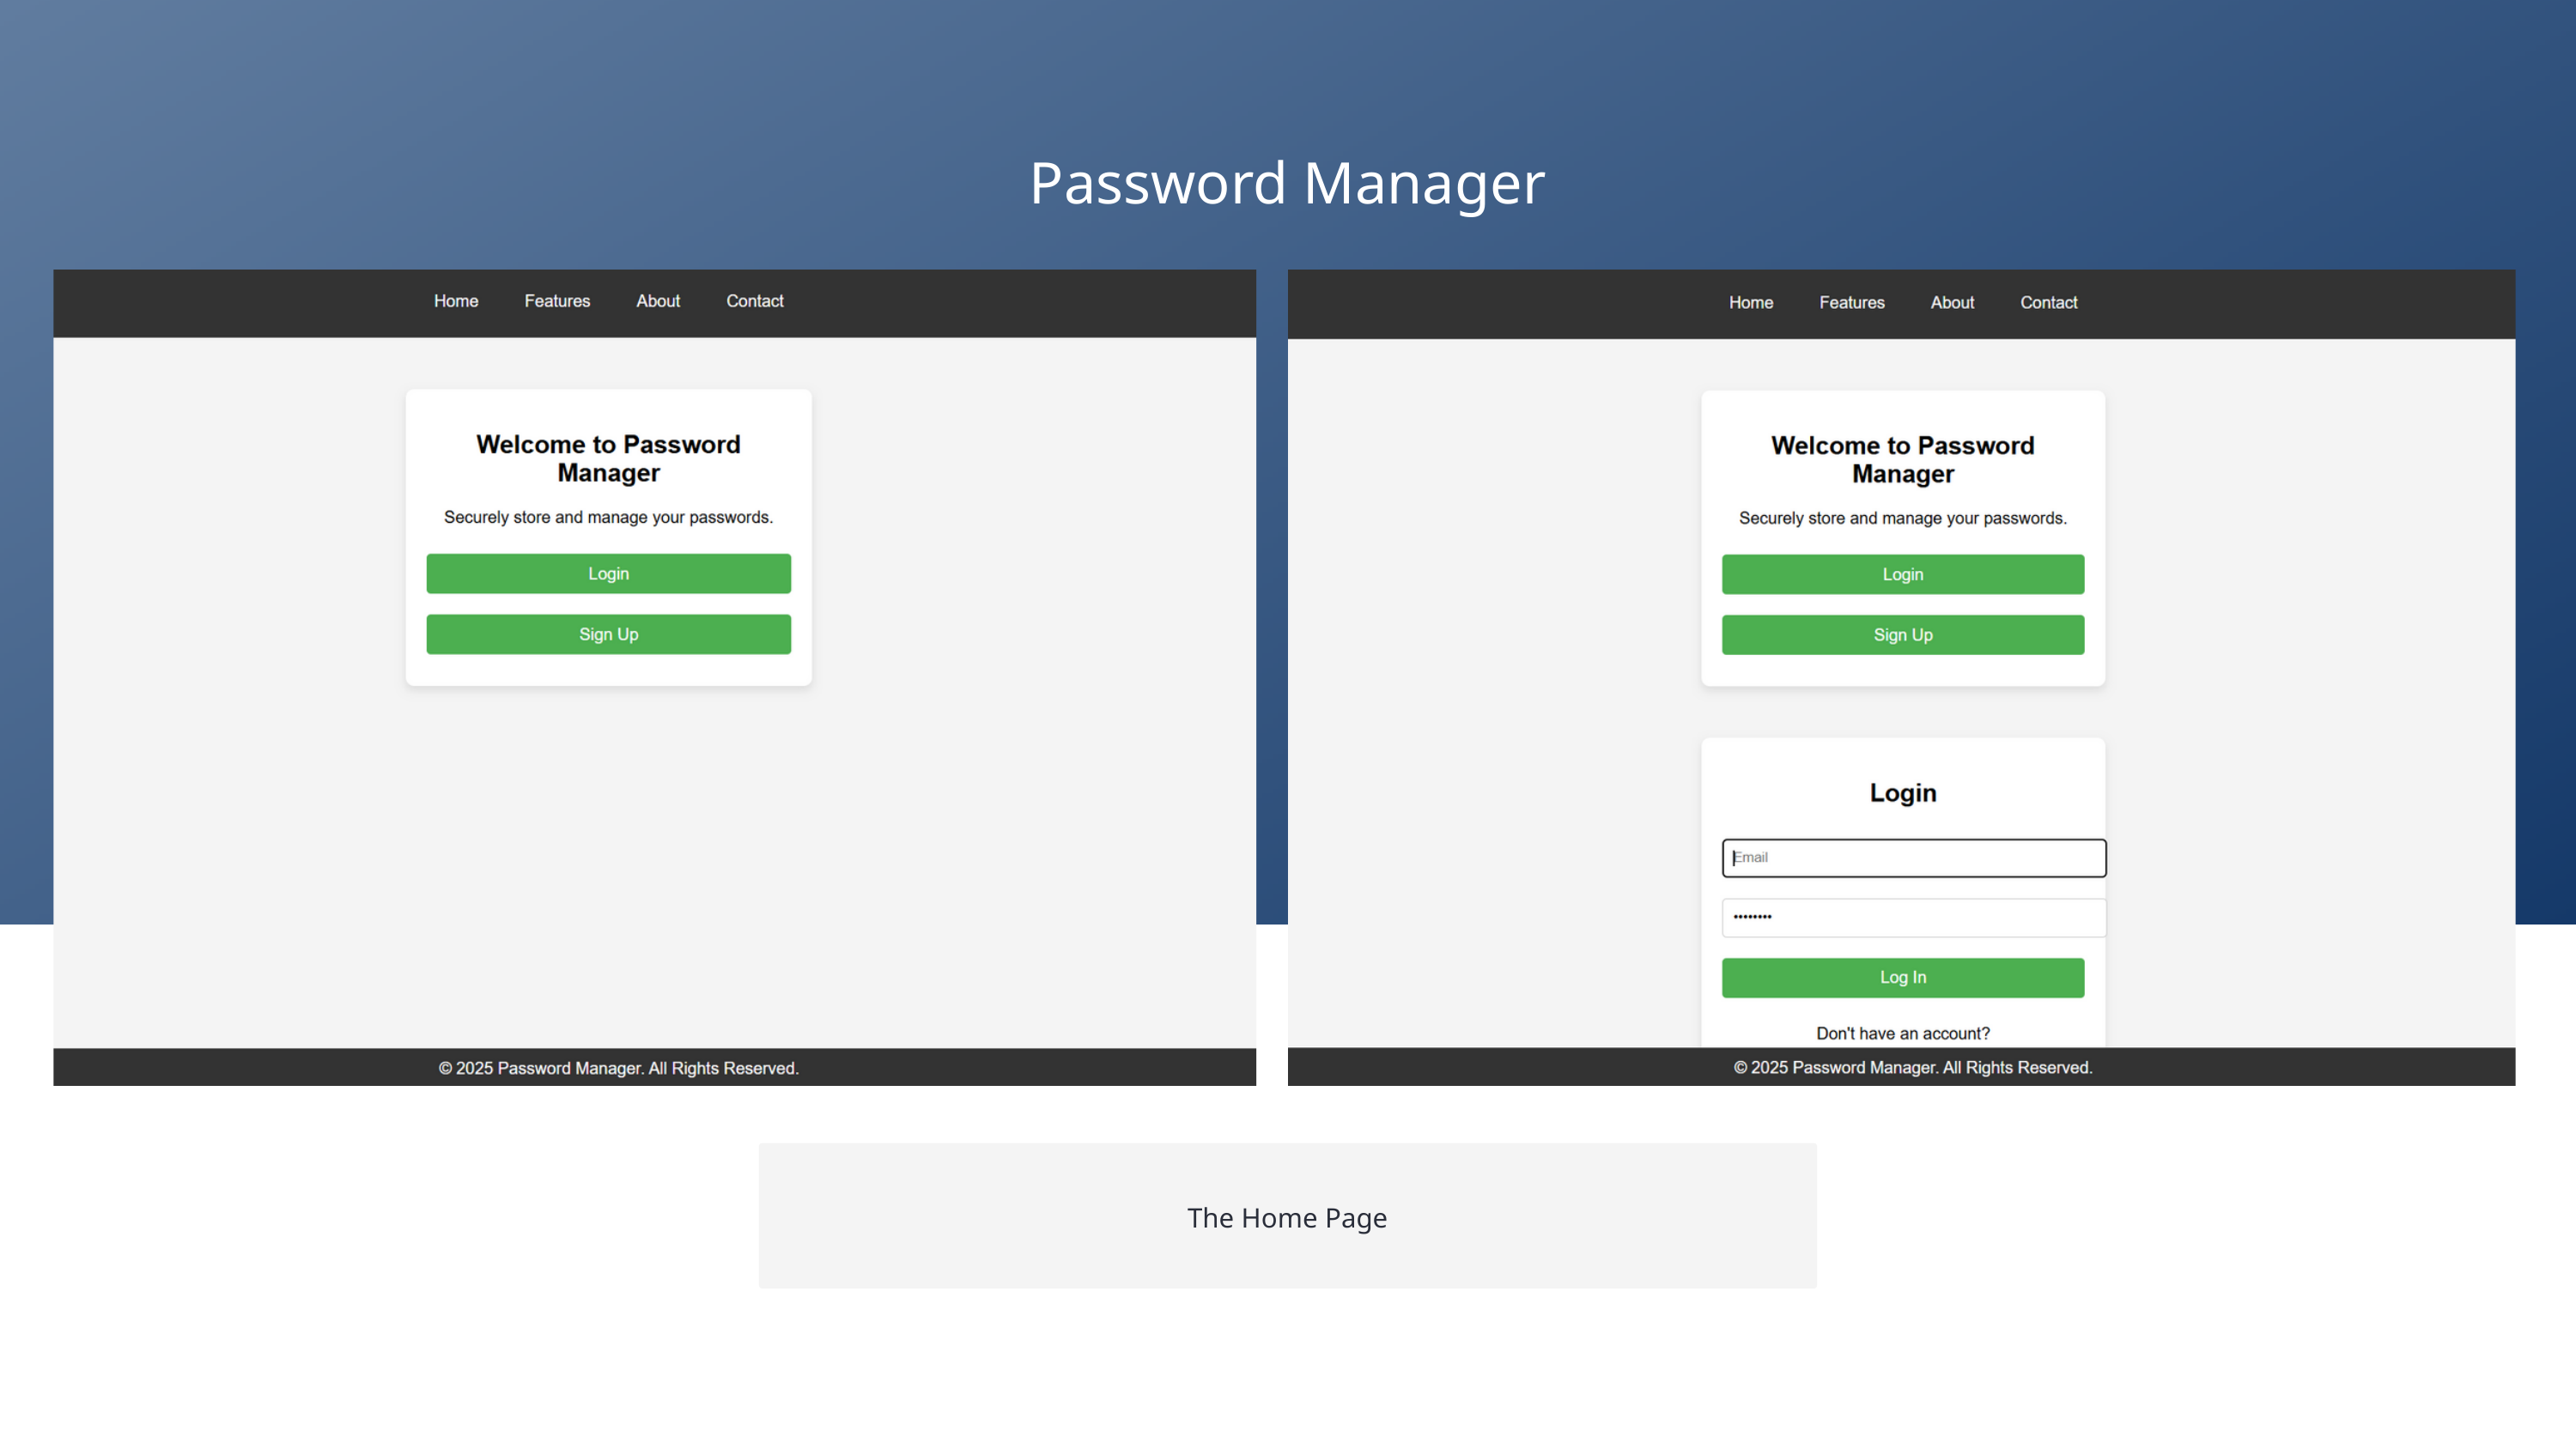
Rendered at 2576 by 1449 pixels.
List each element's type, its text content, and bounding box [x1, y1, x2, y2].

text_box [758, 1143, 1818, 1289]
text_box [53, 270, 1257, 1086]
text_box Password Manager [454, 135, 2121, 215]
text_box [0, 0, 2576, 925]
text_box [1288, 270, 2516, 1086]
